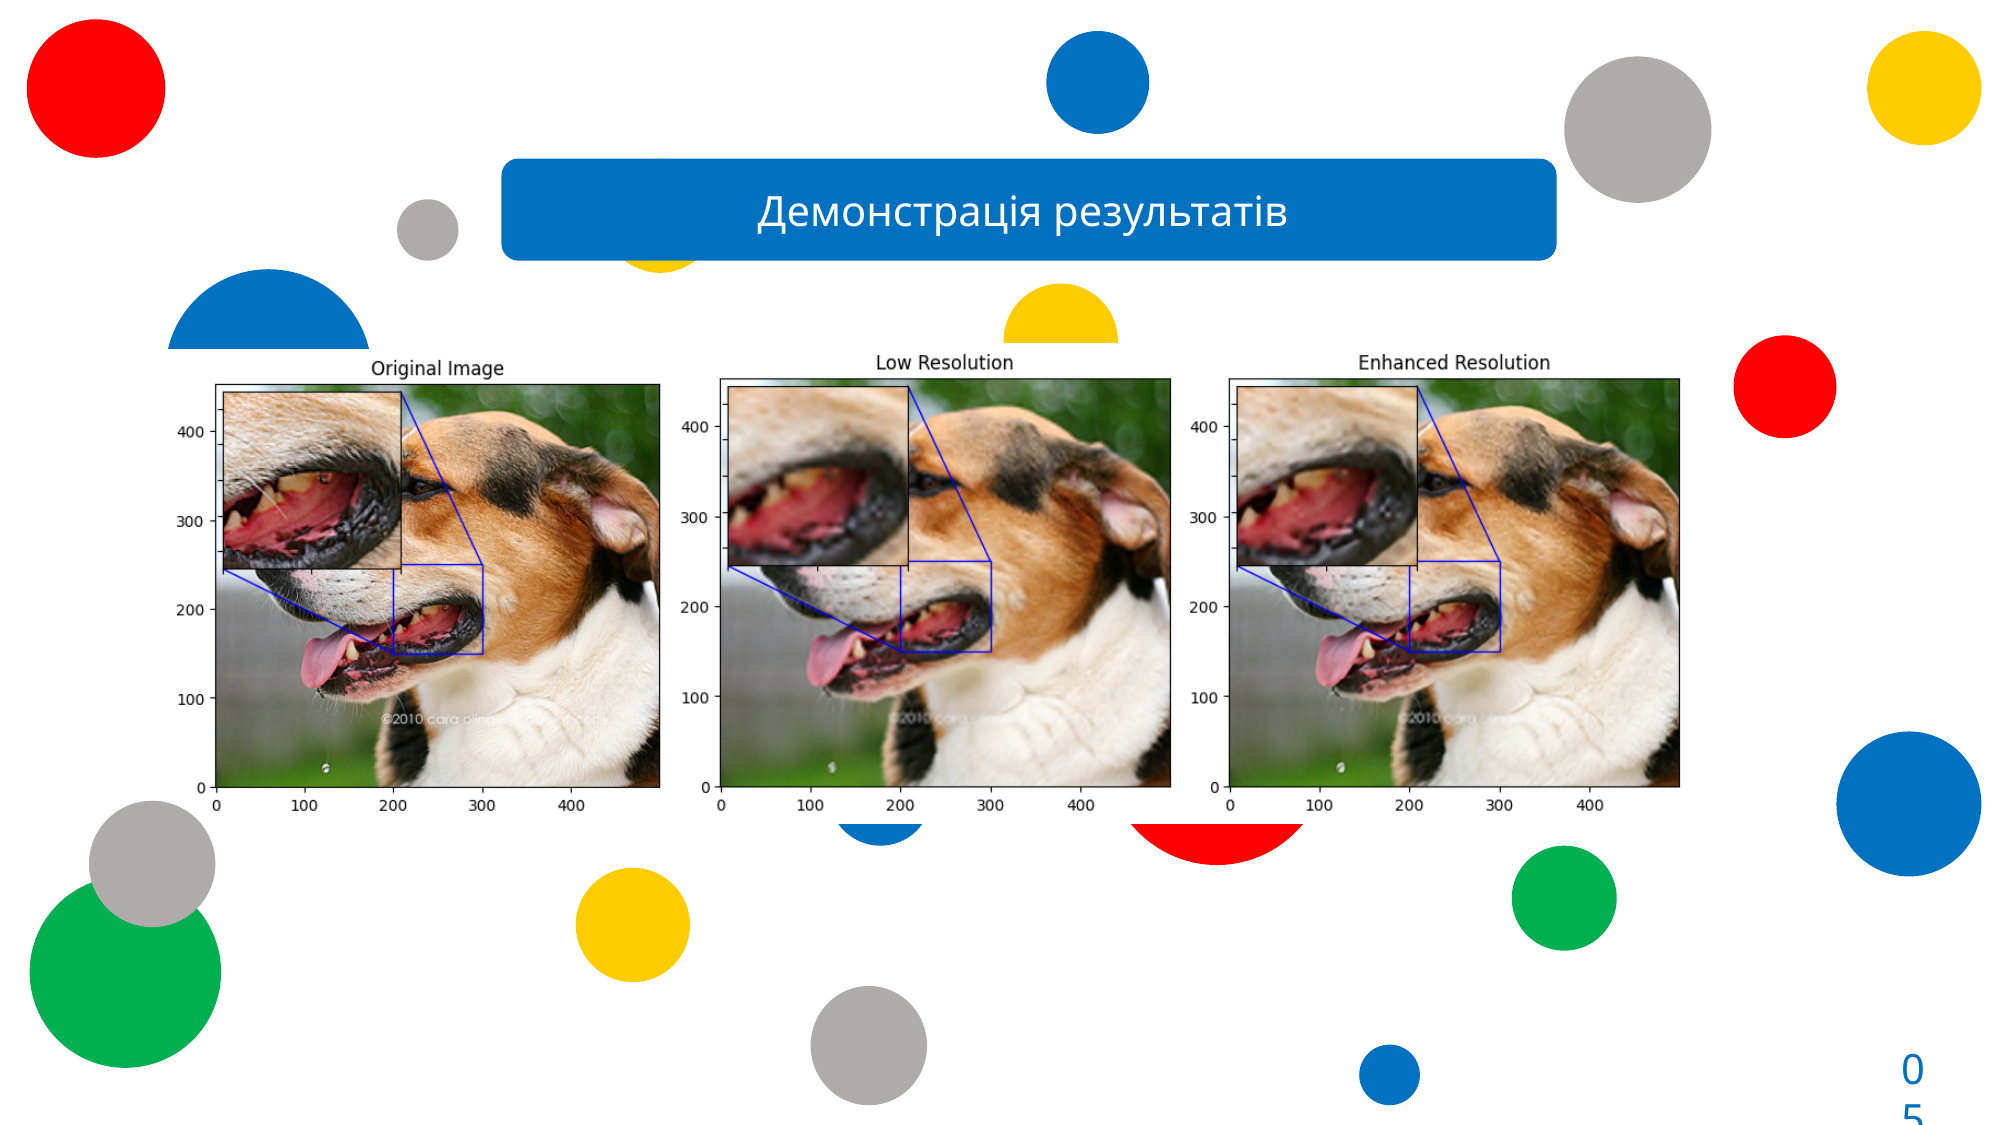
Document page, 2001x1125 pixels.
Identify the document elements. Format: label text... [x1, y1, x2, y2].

text_box [28, 882, 223, 1069]
text_box [1563, 55, 1713, 204]
text_box [809, 984, 929, 1107]
text_box Демонстрація результатів [534, 177, 1512, 243]
text_box [396, 198, 460, 262]
text_box [837, 824, 924, 847]
text_box [1835, 730, 1983, 878]
text_box 05 [1886, 1035, 1957, 1125]
text_box [25, 18, 167, 159]
text_box [1002, 282, 1119, 343]
text_box [166, 268, 371, 349]
text_box [1129, 824, 1305, 867]
text_box [1358, 1043, 1421, 1107]
text_box [1045, 29, 1151, 135]
text_box [1732, 334, 1838, 440]
text_box [574, 866, 692, 984]
picture [165, 343, 1690, 824]
text_box [624, 262, 696, 274]
text_box [1510, 844, 1618, 952]
text_box [500, 157, 1558, 262]
text_box [87, 799, 217, 929]
text_box [1866, 29, 1983, 147]
